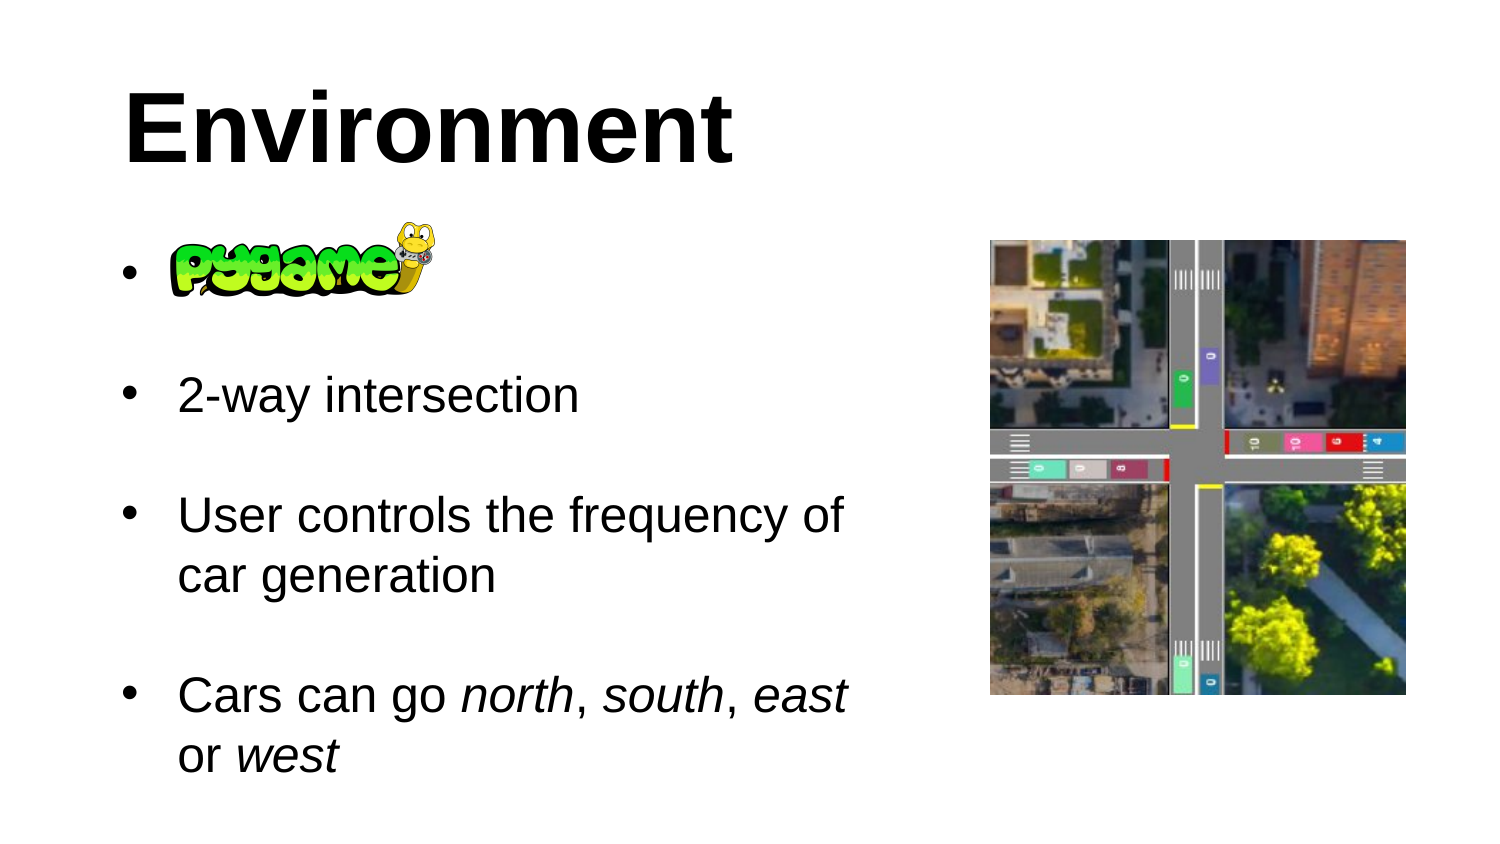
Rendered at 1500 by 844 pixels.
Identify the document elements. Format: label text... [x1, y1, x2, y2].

title Environment [108, 67, 921, 178]
picture [170, 222, 435, 298]
picture [990, 239, 1406, 695]
text_box 2-way intersection User controls the frequency of car generation Cars can go north, south, east or west [106, 234, 894, 844]
